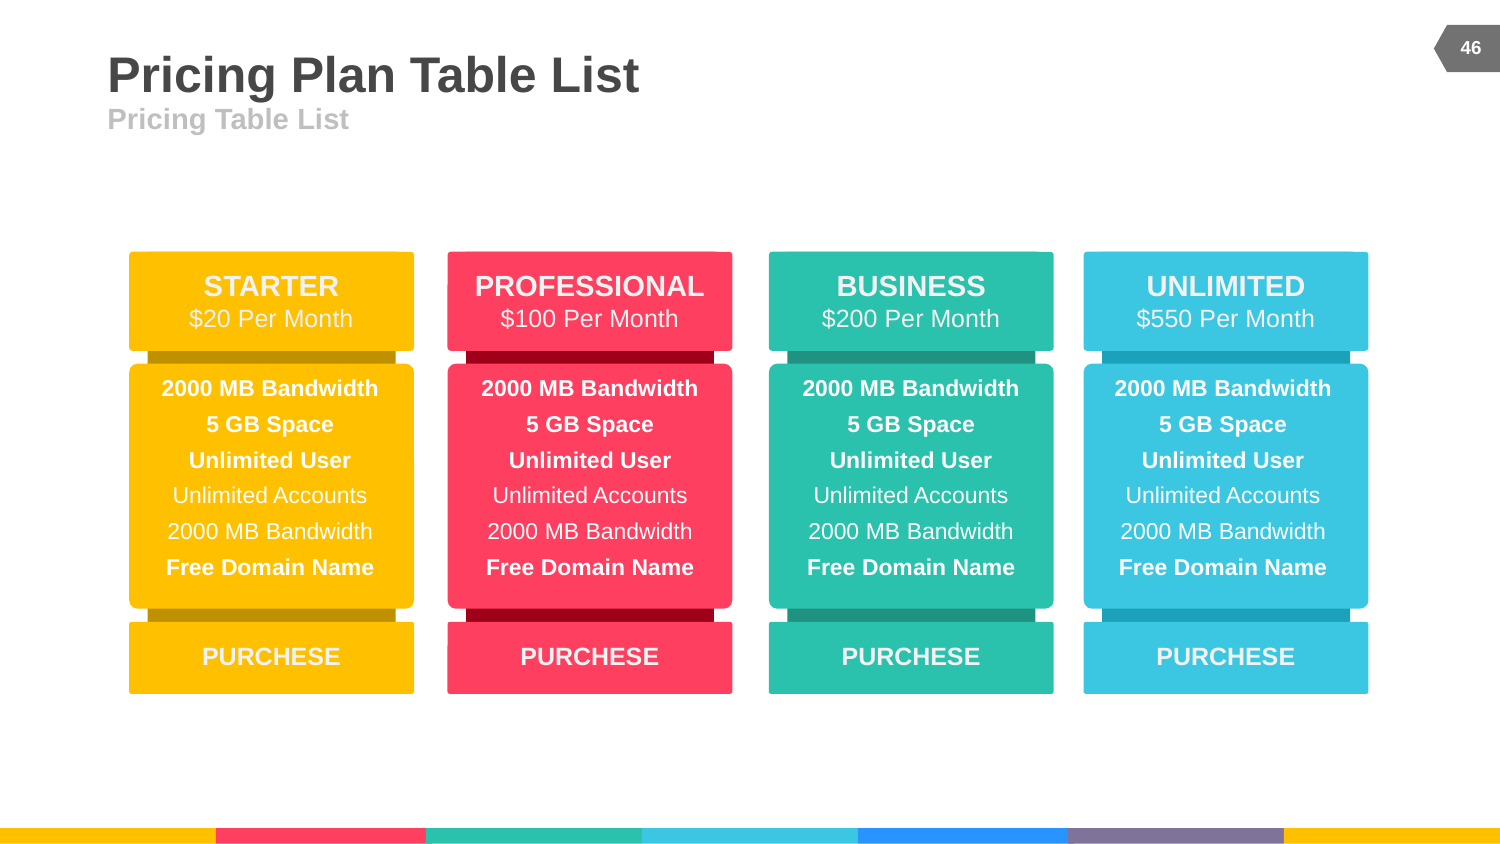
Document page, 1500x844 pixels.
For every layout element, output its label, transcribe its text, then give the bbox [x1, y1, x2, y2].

text_box [785, 611, 1037, 620]
text_box [1081, 361, 1371, 611]
text_box 2000 MB Bandwidth 5 GB Space Unlimited User Unlimited Accounts 2000 MB Bandwidth Free Domain Name [459, 366, 721, 588]
text_box [1100, 611, 1352, 620]
text_box [766, 361, 1056, 611]
text_box 2000 MB Bandwidth 5 GB Space Unlimited User Unlimited Accounts 2000 MB Bandwidth Free Domain Name [1092, 366, 1354, 588]
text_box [128, 251, 415, 351]
text_box [146, 611, 398, 620]
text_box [447, 621, 733, 695]
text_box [1083, 251, 1369, 351]
text_box [445, 361, 735, 611]
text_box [128, 621, 415, 695]
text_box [1083, 621, 1369, 695]
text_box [768, 621, 1054, 695]
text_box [447, 251, 733, 351]
text_box [127, 361, 417, 611]
text_box [464, 611, 716, 620]
slide_number 46 [1439, 24, 1500, 70]
list Pricing Table List [107, 101, 783, 135]
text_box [768, 251, 1054, 351]
text_box 2000 MB Bandwidth 5 GB Space Unlimited User Unlimited Accounts 2000 MB Bandwidth Free Domain Name [139, 366, 401, 588]
text_box 2000 MB Bandwidth 5 GB Space Unlimited User Unlimited Accounts 2000 MB Bandwidth Free Domain Name [780, 366, 1042, 588]
title Pricing Plan Table List [107, 43, 1033, 102]
